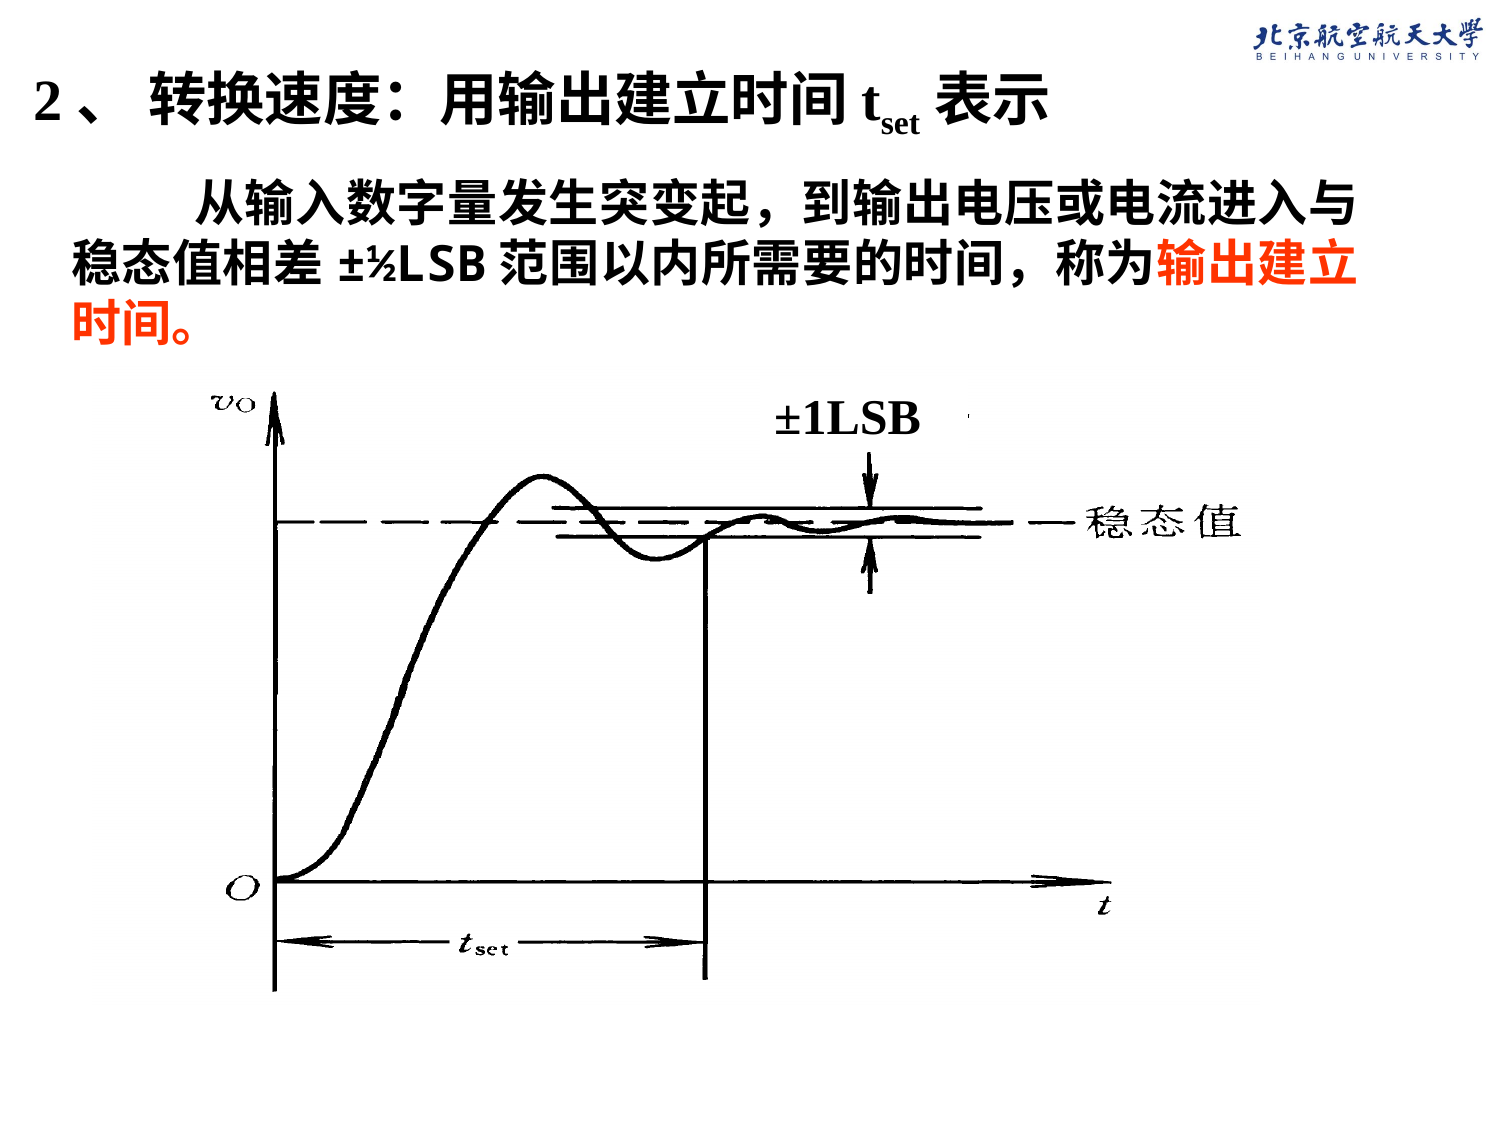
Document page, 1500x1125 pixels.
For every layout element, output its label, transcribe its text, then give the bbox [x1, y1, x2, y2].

picture [1253, 15, 1486, 63]
title 2、 转换速度：用输出建立时间tset表示 [18, 58, 1146, 149]
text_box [92, 363, 1260, 1005]
list 从输入数字量发生突变起，到输出电压或电流进入与稳态值相差±½LSB范围以内所需要的时间，称为输出建立时间。 [0, 163, 1374, 387]
